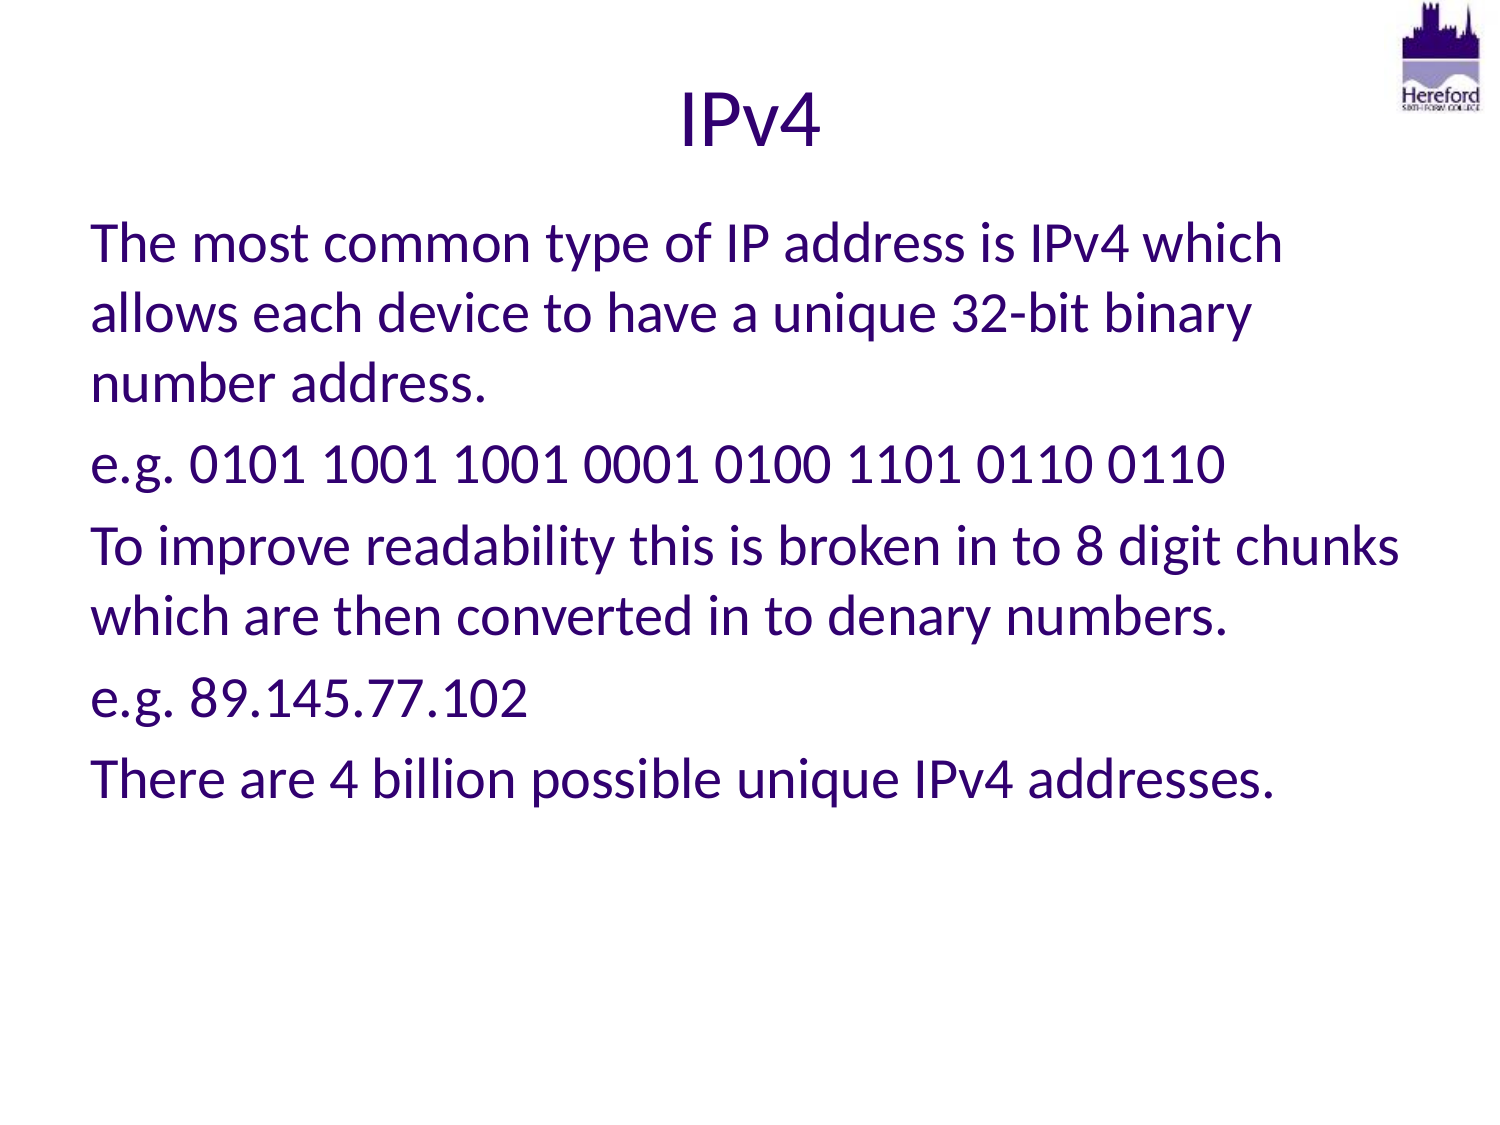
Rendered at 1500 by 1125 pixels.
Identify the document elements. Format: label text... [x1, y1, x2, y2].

title IPv4 [75, 45, 1425, 182]
list The most common type of IP address is IPv4 which allows each device to have a unique 32-bit binary number address. e.g. 0101 1001 1001 0001 0100 1101 0110 0110 To improve readability this is broken in to 8 digit chunks which are then converted in to denary numbers. e.g. 89.145.77.102 There are 4 billion possible unique IPv4 addresses. [75, 196, 1425, 1125]
picture [1384, 0, 1499, 114]
